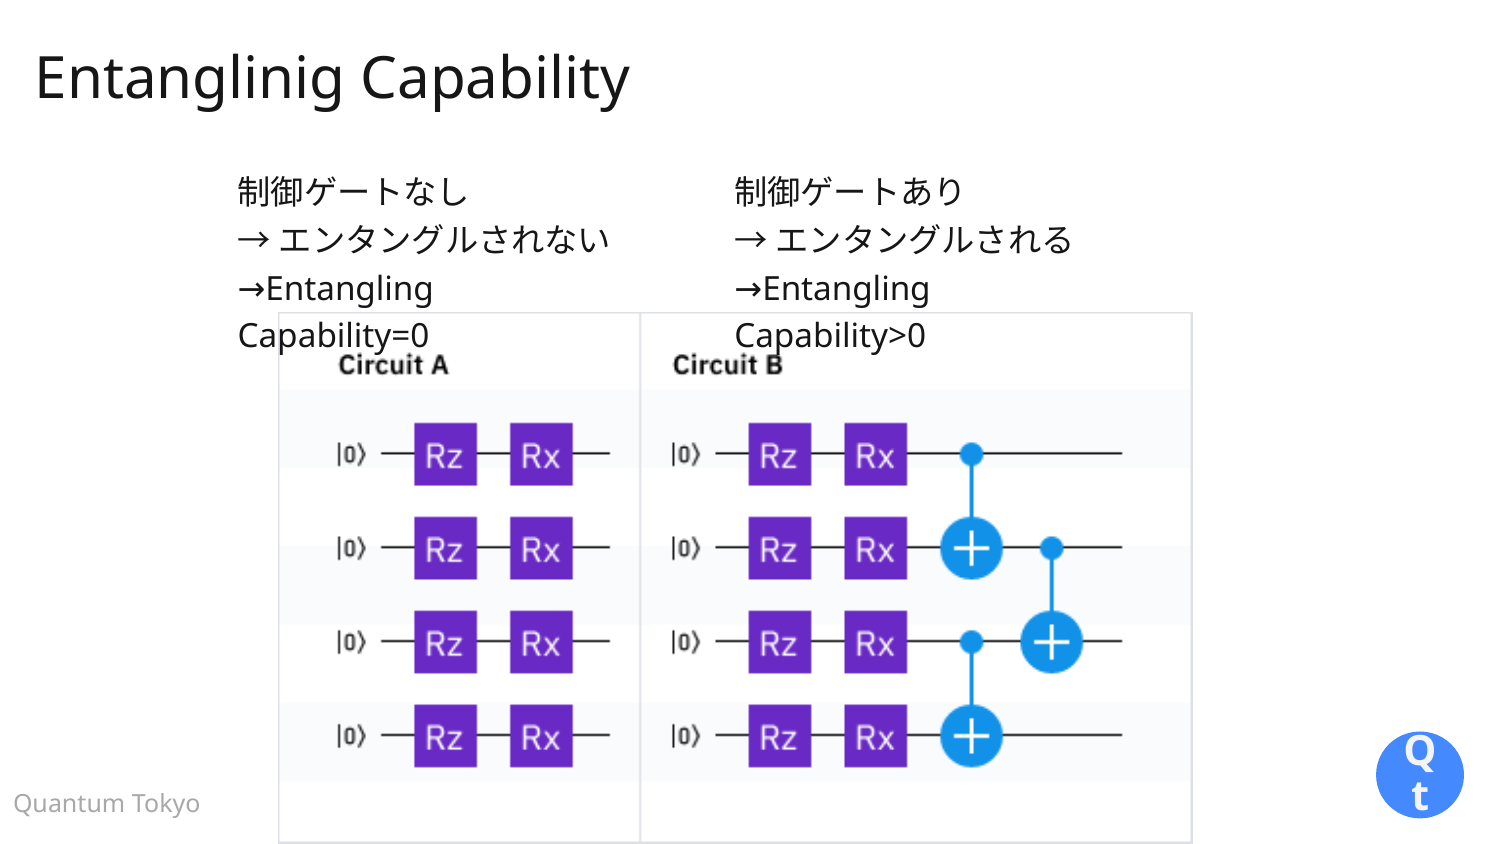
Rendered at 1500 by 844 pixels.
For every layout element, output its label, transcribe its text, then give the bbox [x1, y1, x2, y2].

text_box 制御ゲートなし →エンタングルされない →Entangling Capability=0 [222, 155, 647, 362]
title Entanglinig Capability [34, 33, 1091, 165]
text_box 制御ゲートあり →エンタングルされる →Entangling Capability>0 [719, 155, 1144, 310]
picture [277, 312, 1193, 844]
